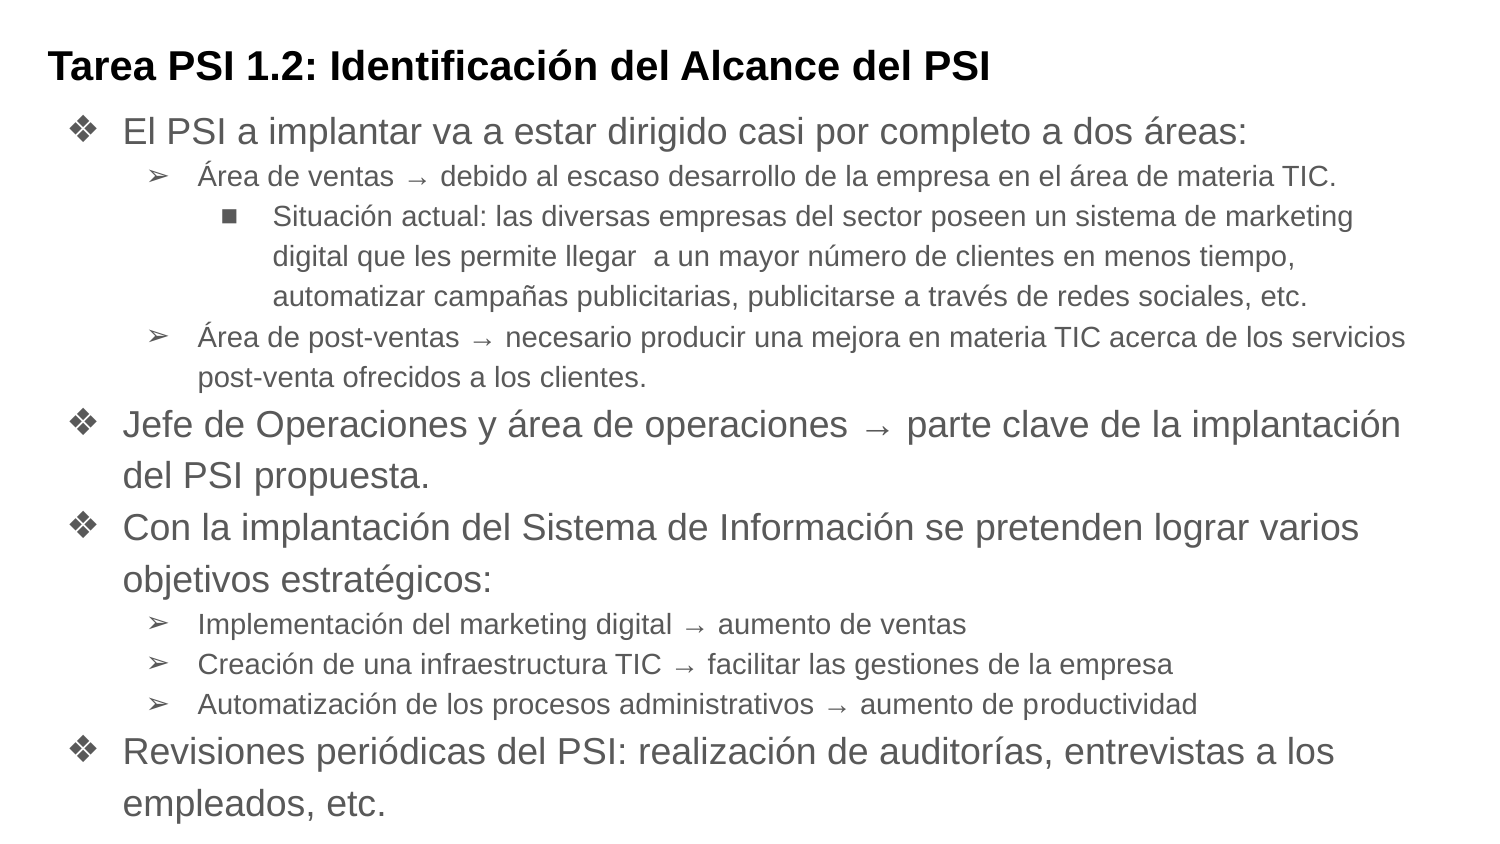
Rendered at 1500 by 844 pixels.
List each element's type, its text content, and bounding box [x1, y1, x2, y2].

title Tarea PSI 1.2: Identificación del Alcance del PSI [32, 15, 1431, 85]
list El PSI a implantar va a estar dirigido casi por completo a dos áreas: Área de ventas → debido al escaso desarrollo de la empresa en el área de materia TIC. Situación actual: las diversas empresas del sector poseen un sistema de marketing digital que les permite llegar a un mayor número de clientes en menos tiempo, automatizar campañas publicitarias, publicitarse a través de redes sociales, etc. Área de post-ventas → necesario producir una mejora en materia TIC acerca de los servicios post-venta ofrecidos a los clientes. Jefe de Operaciones y área de operaciones → parte clave de la implantación del PSI propuesta. Con la implantación del Sistema de Información se pretenden lograr varios objetivos estratégicos: Implementación del marketing digital → aumento de ventas Creación de una infraestructura TIC → facilitar las gestiones de la empresa Automatización de los procesos administrativos → aumento de productividad Revisiones periódicas del PSI: realización de auditorías, entrevistas a los empleados, etc. [32, 85, 1431, 646]
